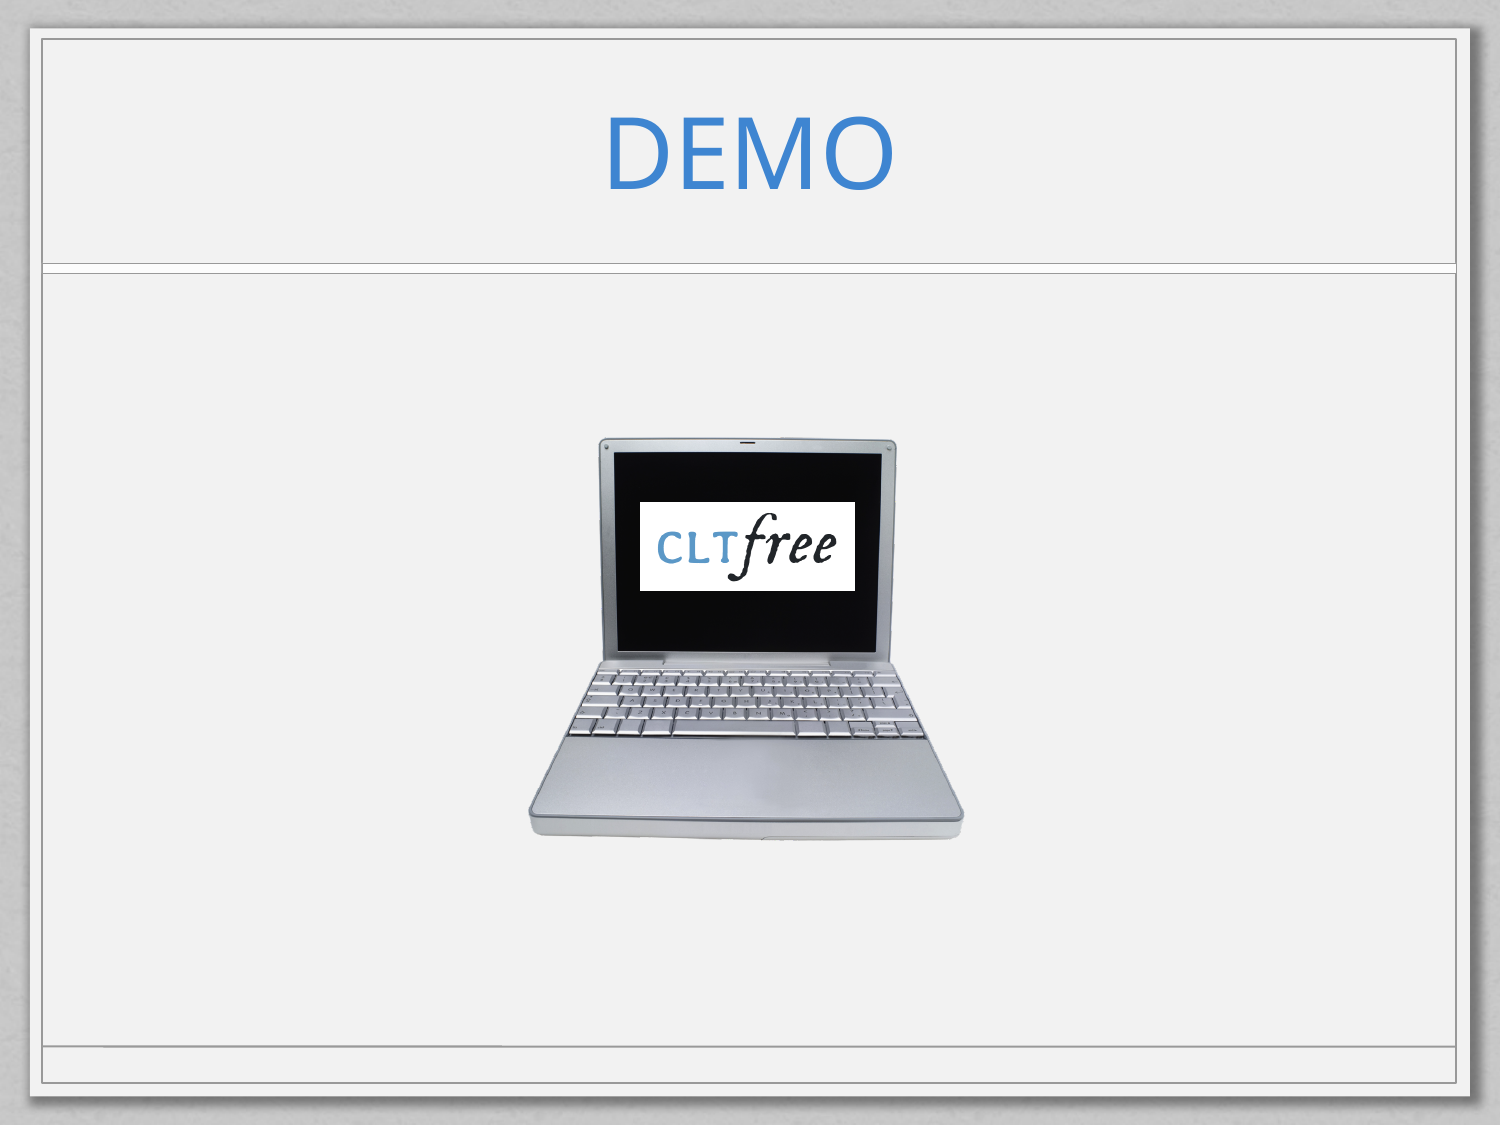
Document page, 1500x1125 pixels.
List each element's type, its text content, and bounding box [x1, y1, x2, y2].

title DEMO [147, 40, 1353, 260]
picture [519, 429, 972, 849]
